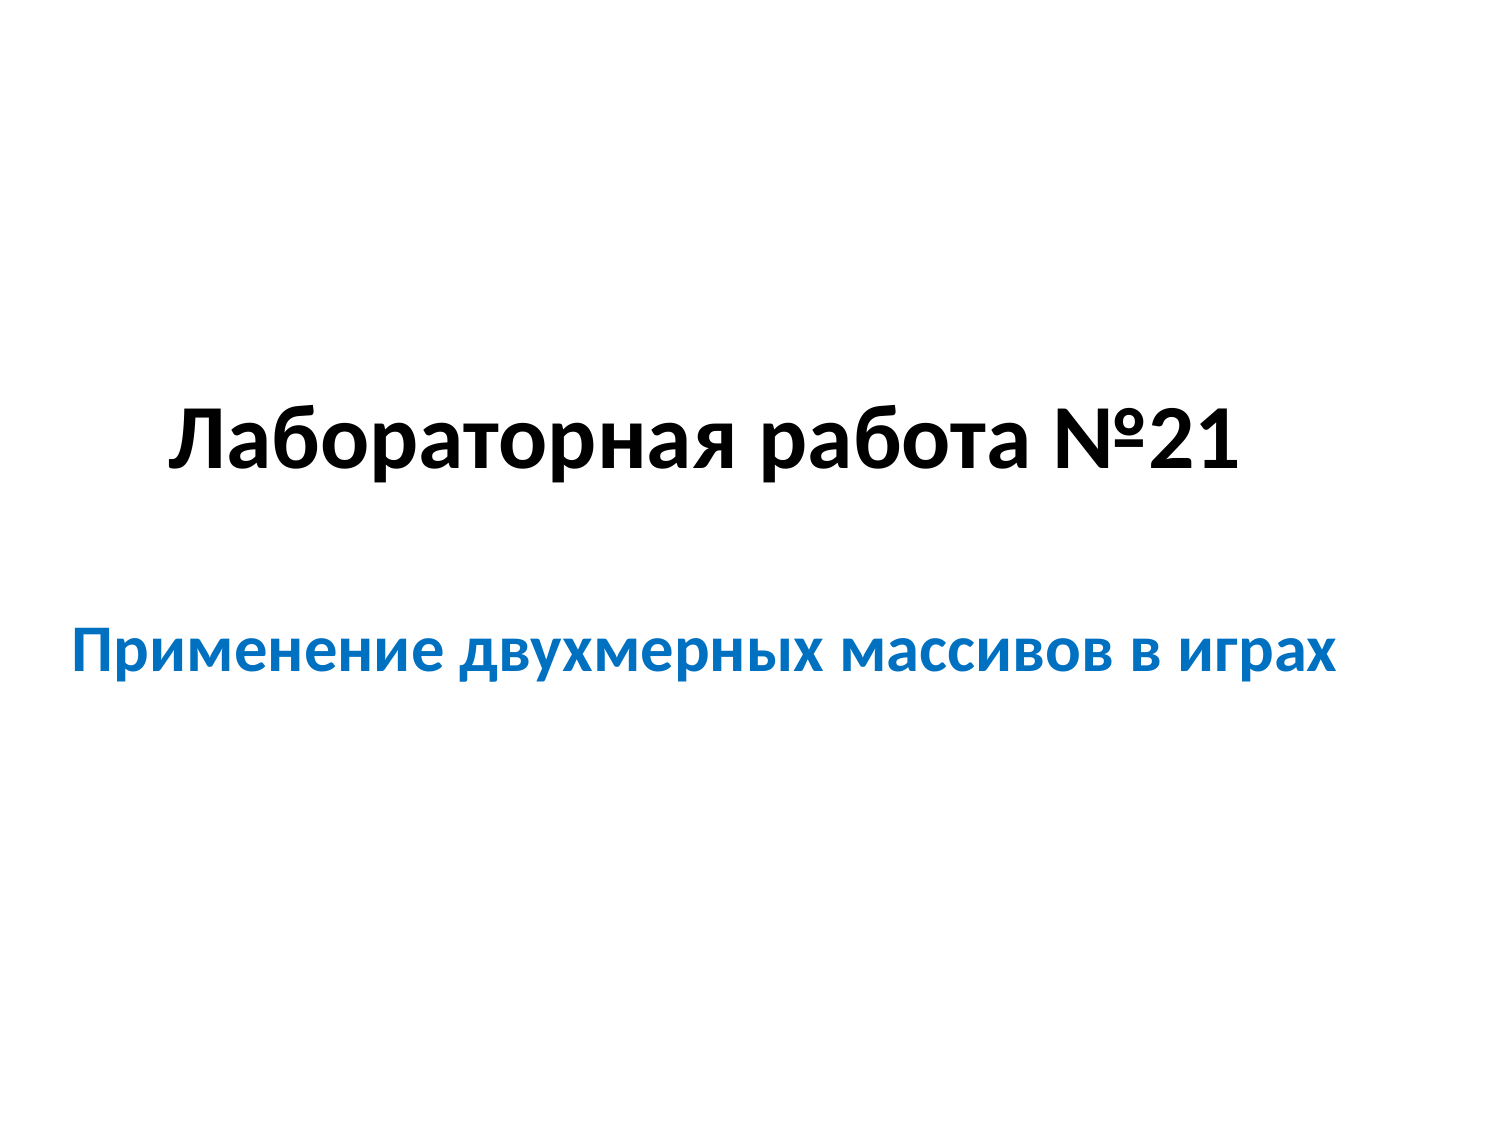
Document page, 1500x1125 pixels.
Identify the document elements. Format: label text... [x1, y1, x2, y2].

text_box Применение двухмерных массивов в играх [30, 550, 1381, 739]
title Лабораторная работа №21 [30, 338, 1381, 526]
